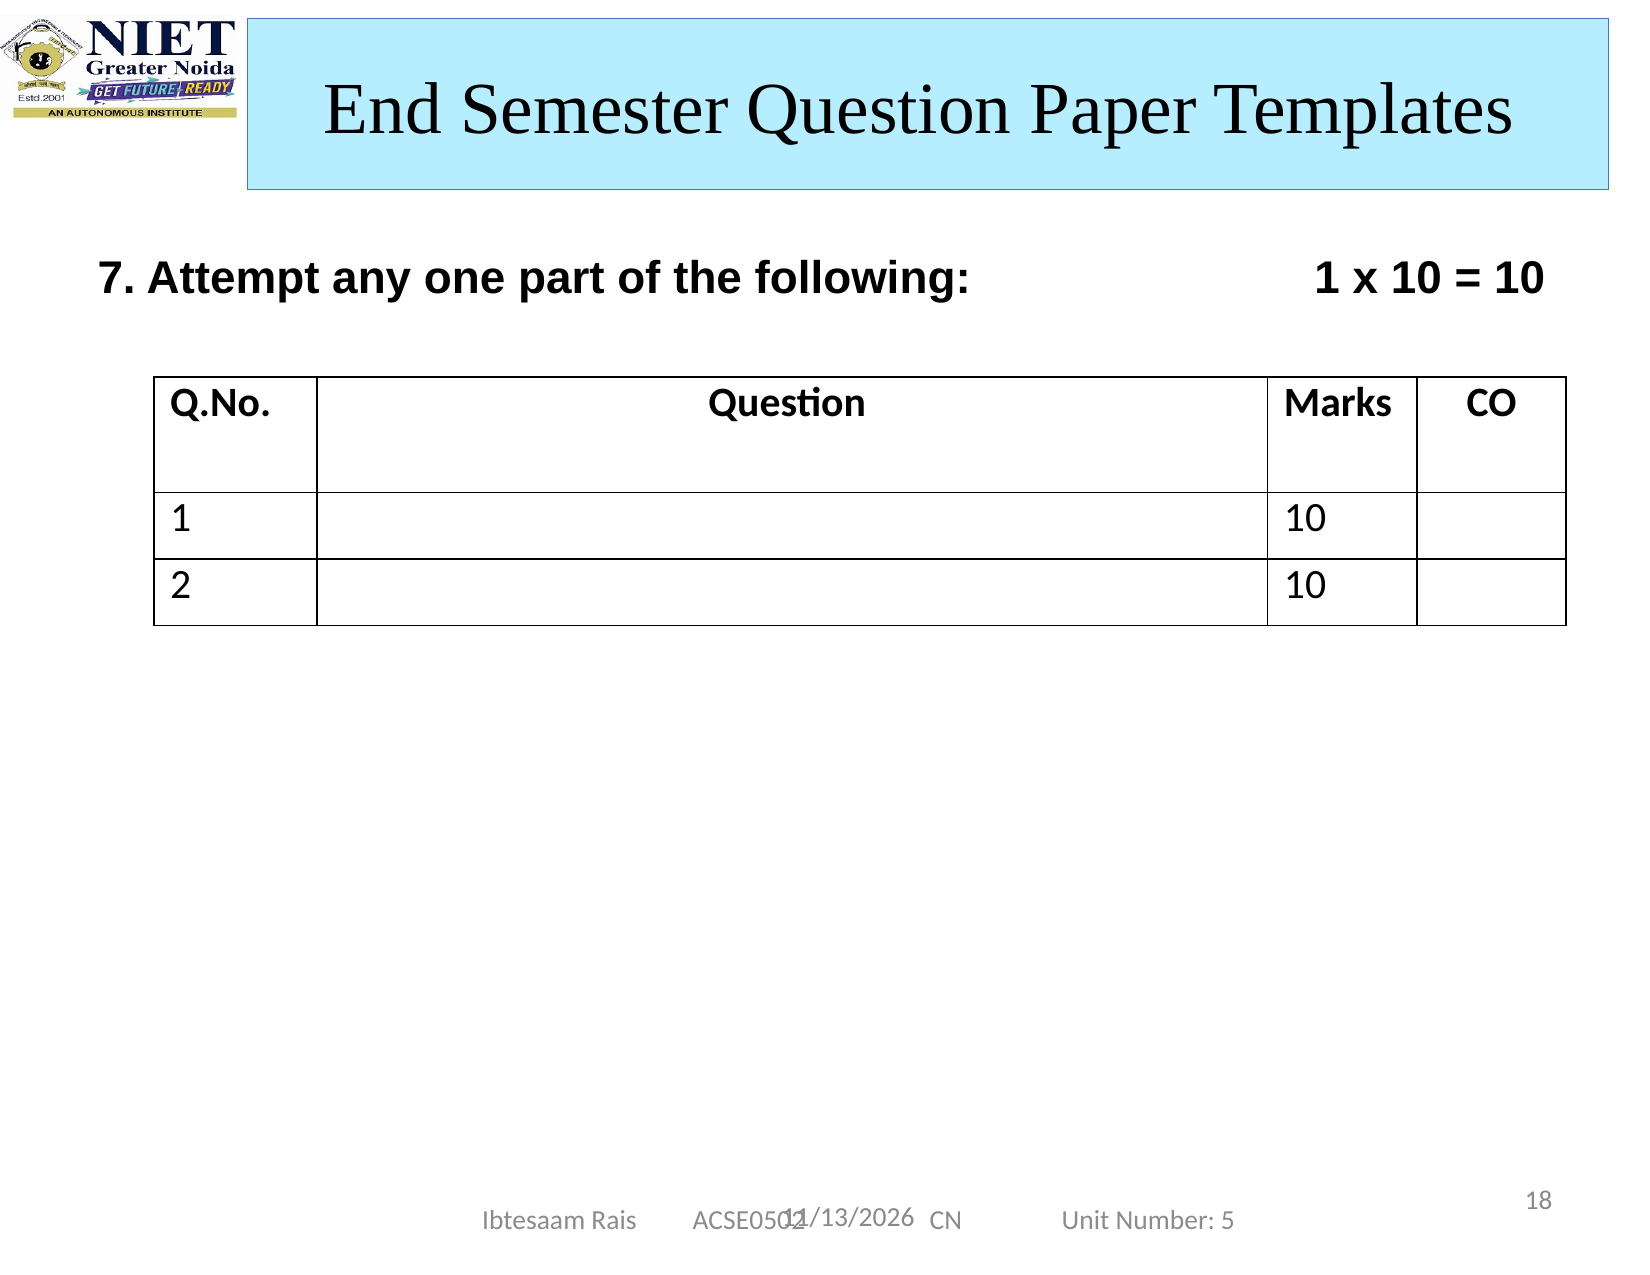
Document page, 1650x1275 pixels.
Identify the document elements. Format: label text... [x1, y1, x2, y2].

table_cell 1 [155, 493, 316, 558]
picture [0, 0, 237, 146]
table_cell [1418, 493, 1565, 558]
table_header Marks [1268, 378, 1416, 492]
table_cell 10 [1268, 493, 1416, 558]
table_cell 2 [155, 560, 316, 625]
table_cell [318, 493, 1267, 558]
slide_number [390, 1181, 1182, 1250]
table_header Question [318, 378, 1267, 492]
text_box End Semester Question Paper Templates [247, 18, 1609, 190]
table_cell 10 [1268, 560, 1416, 625]
footer Ibtesaam Rais ACSE0502 CN Unit Number: 5 [405, 1185, 1314, 1252]
table_cell [1418, 560, 1565, 625]
text_box [0, 0, 30, 125]
slide_number 18 [1182, 1165, 1568, 1232]
table_header Q.No. [155, 378, 316, 492]
list 7. Attempt any one part of the following: 1 x 10 = 10 [82, 239, 1568, 980]
table_cell [318, 560, 1267, 625]
table_header CO [1418, 378, 1565, 492]
